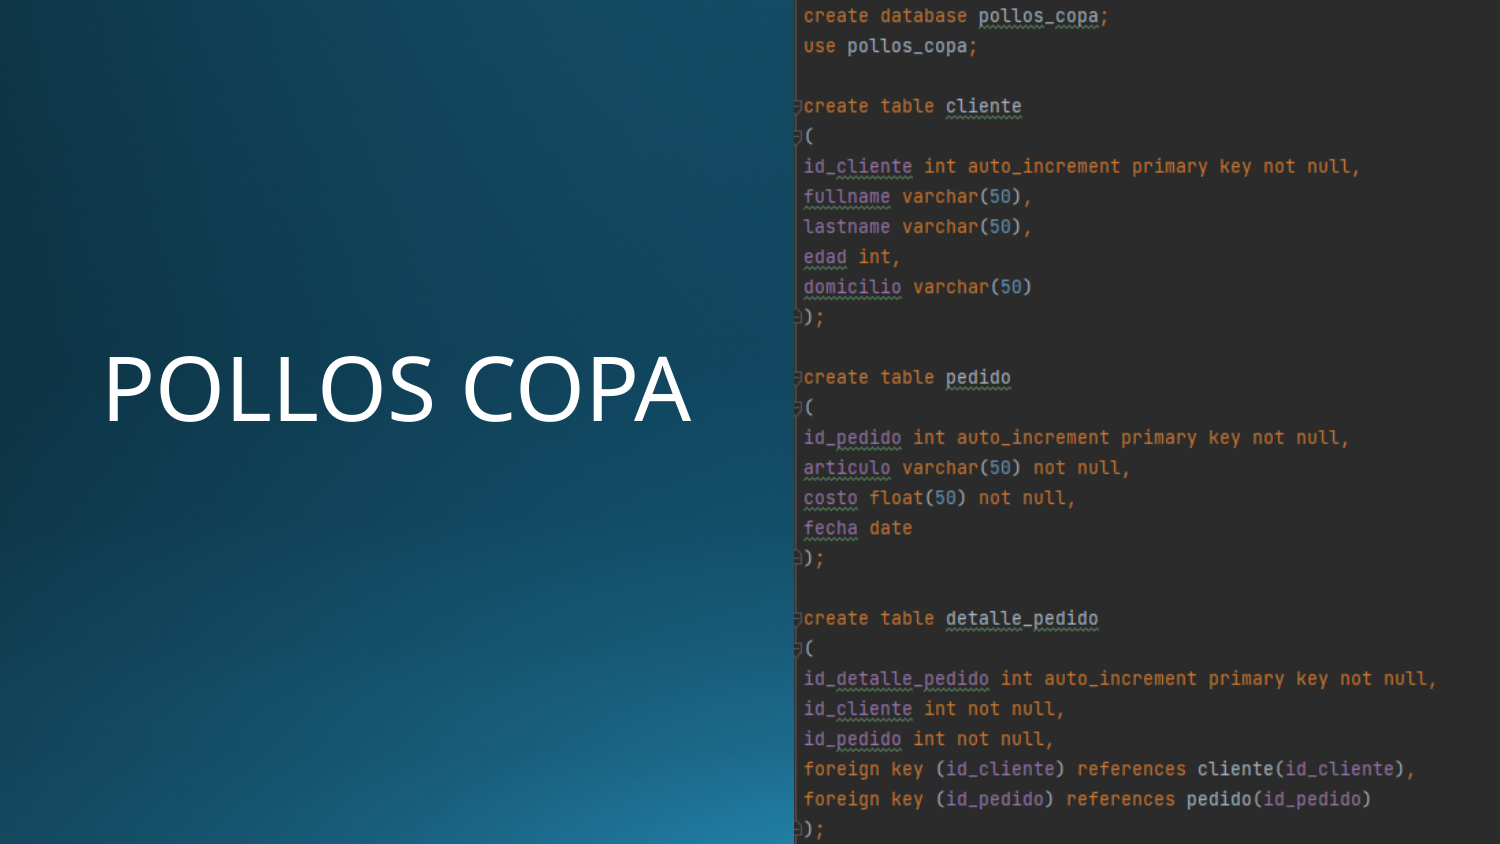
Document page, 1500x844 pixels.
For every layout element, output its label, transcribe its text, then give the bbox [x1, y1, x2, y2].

picture [0, 0, 1500, 844]
title POLLOS COPA [47, 320, 693, 464]
